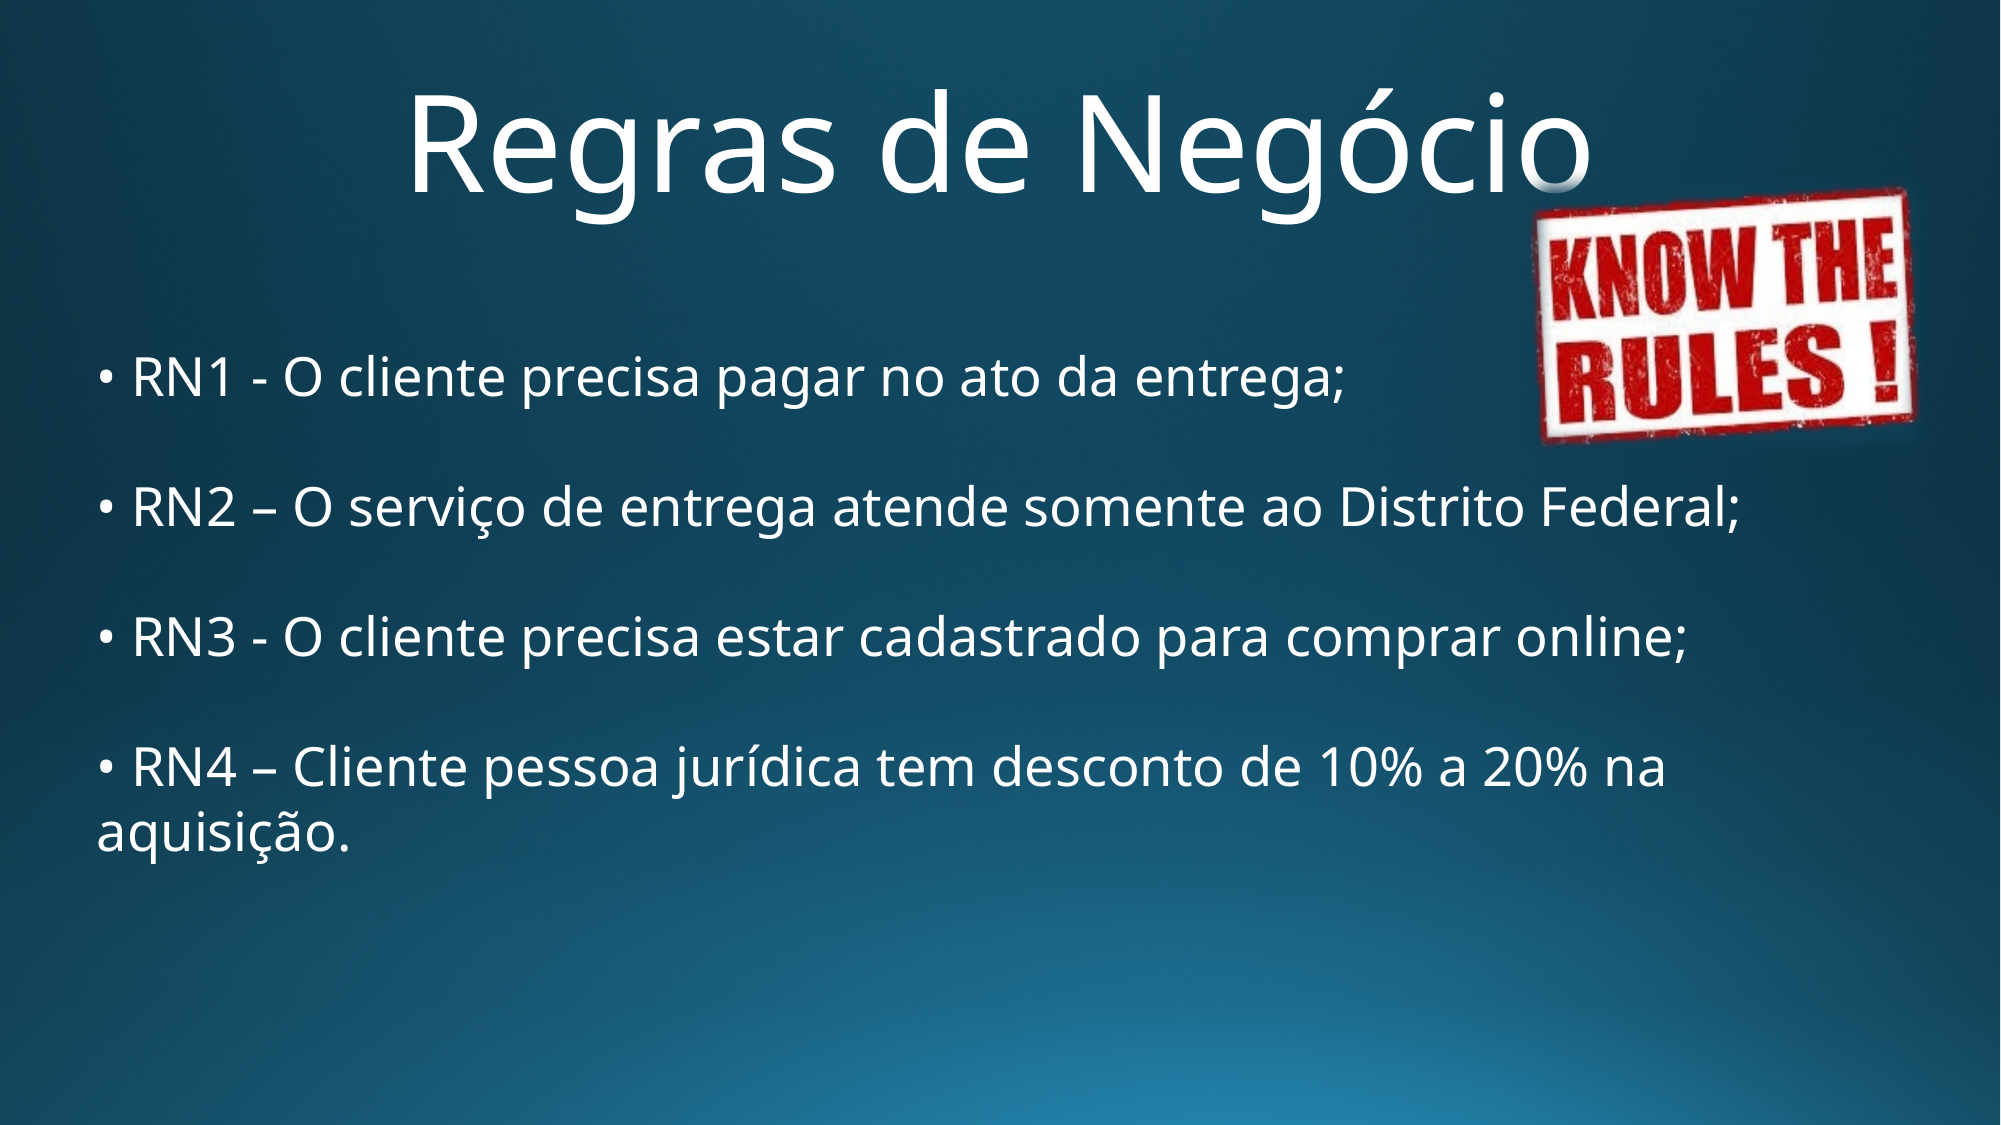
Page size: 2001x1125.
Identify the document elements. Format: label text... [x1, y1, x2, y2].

text_box • RN1 - O cliente precisa pagar no ato da entrega; • RN2 – O serviço de entrega atende somente ao Distrito Federal; • RN3 - O cliente precisa estar cadastrado para comprar online; • RN4 – Cliente pessoa jurídica tem desconto de 10% a 20% na aquisição. [82, 335, 1782, 1050]
picture [0, 0, 2001, 1125]
text_box Regras de Negócio [0, 49, 2000, 227]
